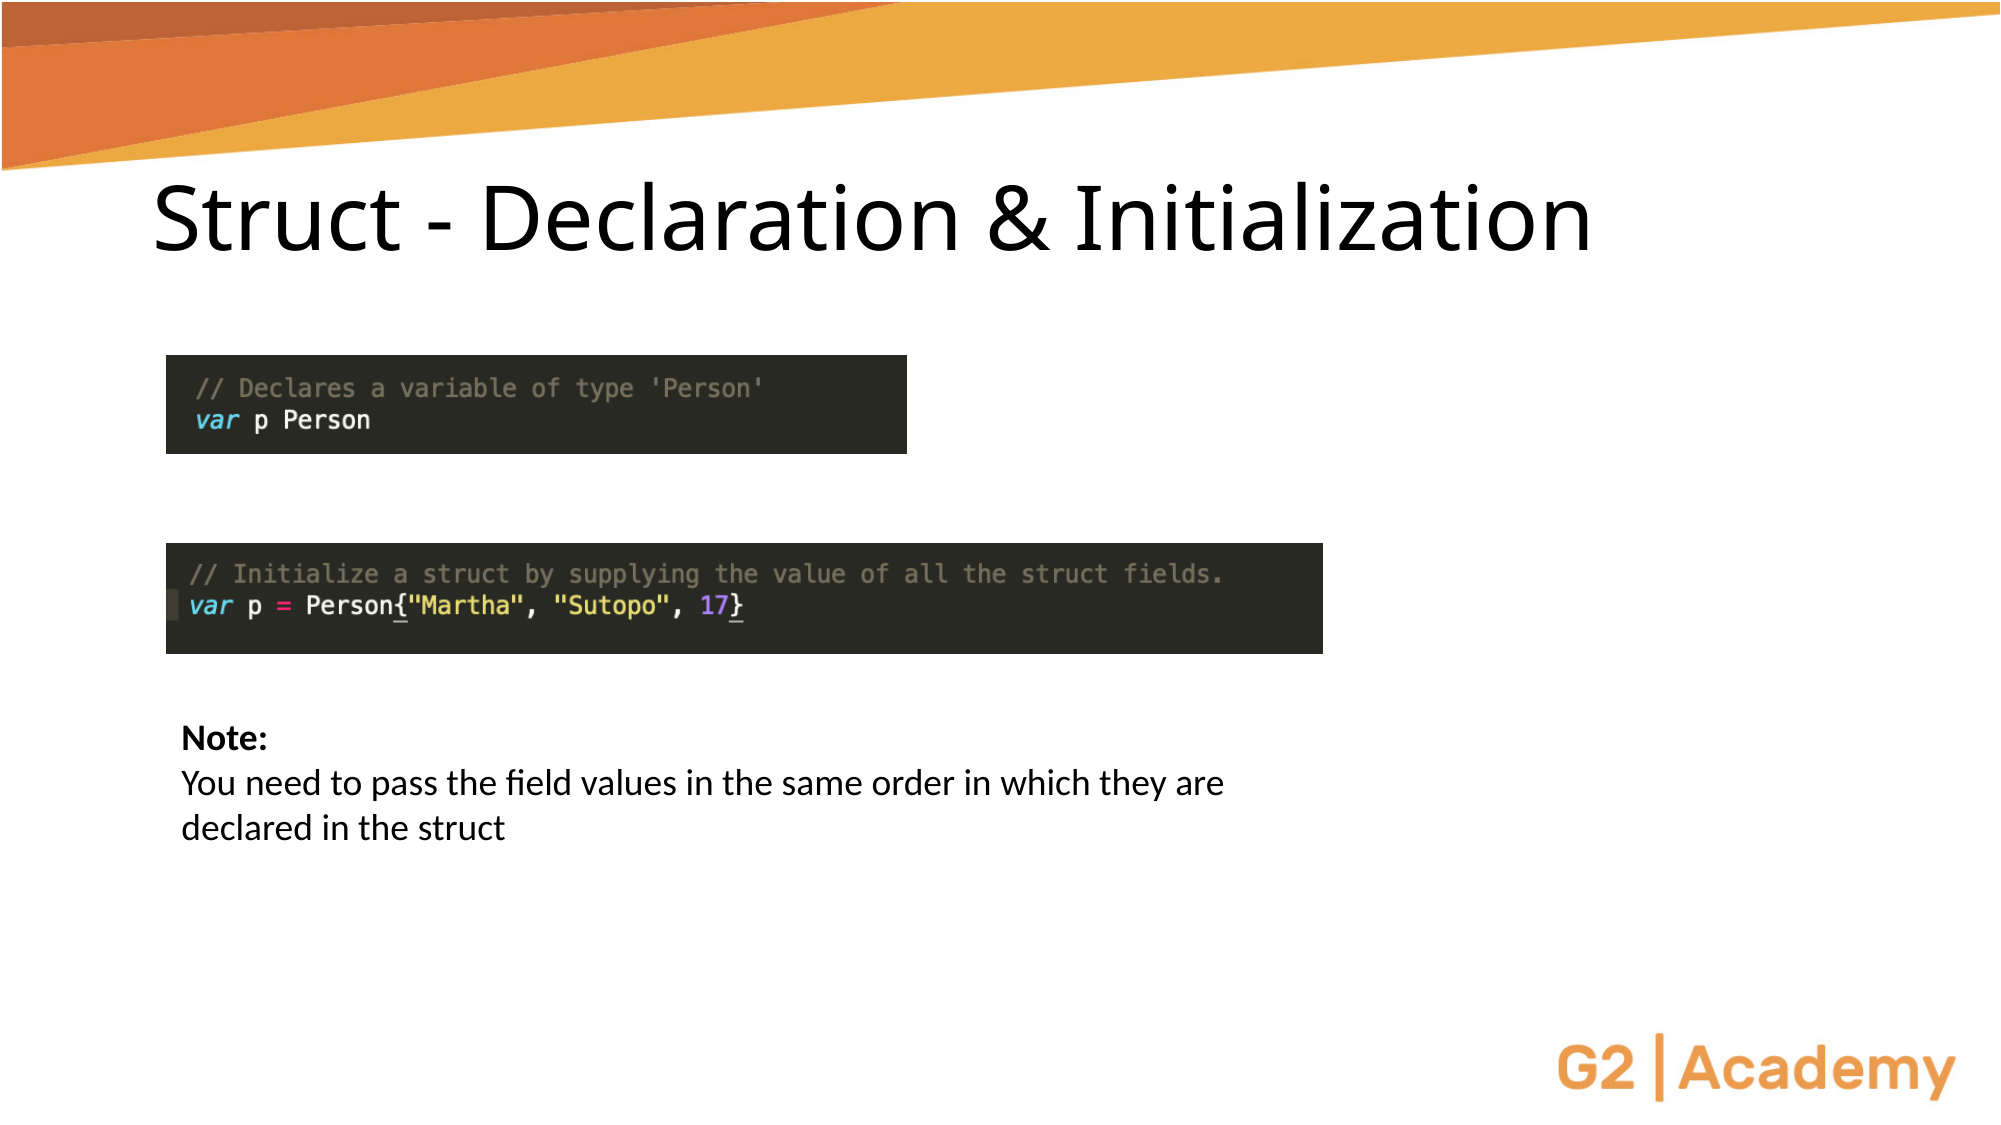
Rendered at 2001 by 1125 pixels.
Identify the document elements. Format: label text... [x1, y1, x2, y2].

text_box Note: You need to pass the field values in the same order in which they are declared in the struct [166, 705, 1302, 856]
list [166, 355, 907, 454]
title Struct - Declaration & Initialization [137, 164, 1863, 278]
picture [1, 2, 2000, 1125]
